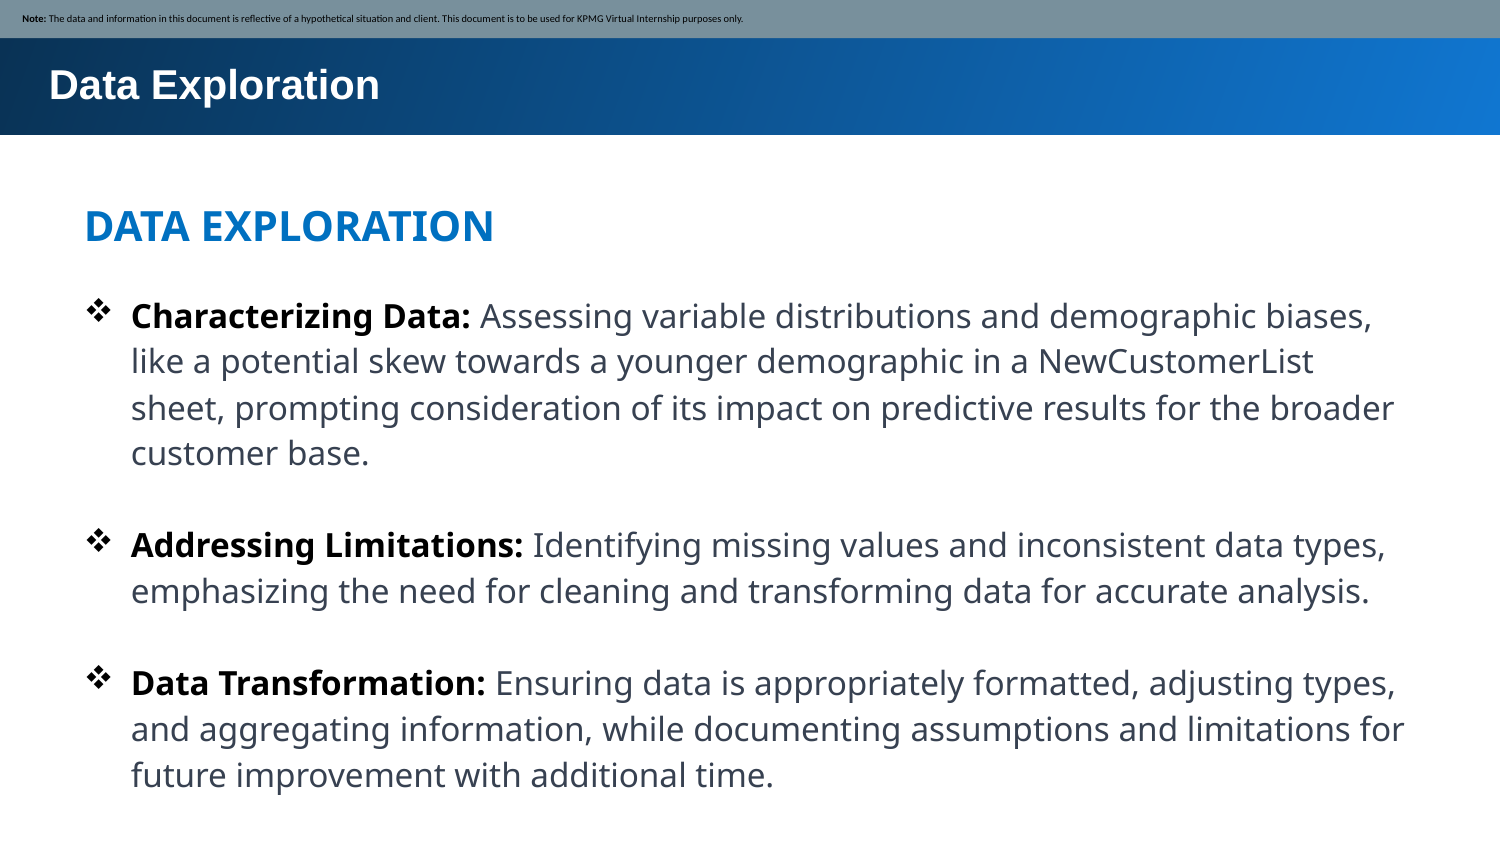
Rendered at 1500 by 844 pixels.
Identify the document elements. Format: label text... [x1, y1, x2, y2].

text_box DATA EXPLORATION [69, 177, 1475, 265]
text_box Data Exploration [33, 43, 1439, 124]
text_box Characterizing Data: Assessing variable distributions and demographic biases, like a potential skew towards a younger demographic in a NewCustomerList sheet, prompting consideration of its impact on predictive results for the broader customer base. Addressing Limitations: Identifying missing values and inconsistent data types, emphasizing the need for cleaning and transforming data for accurate analysis. Data Transformation: Ensuring data is appropriately formatted, adjusting types, and aggregating information, while documenting assumptions and limitations for future improvement with additional time. [68, 273, 1434, 809]
text_box Note: The data and information in this document is reflective of a hypothetical situation and client. This document is to be used for KPMG Virtual Internship purposes only. [0, 0, 1500, 39]
text_box [0, 39, 1500, 135]
